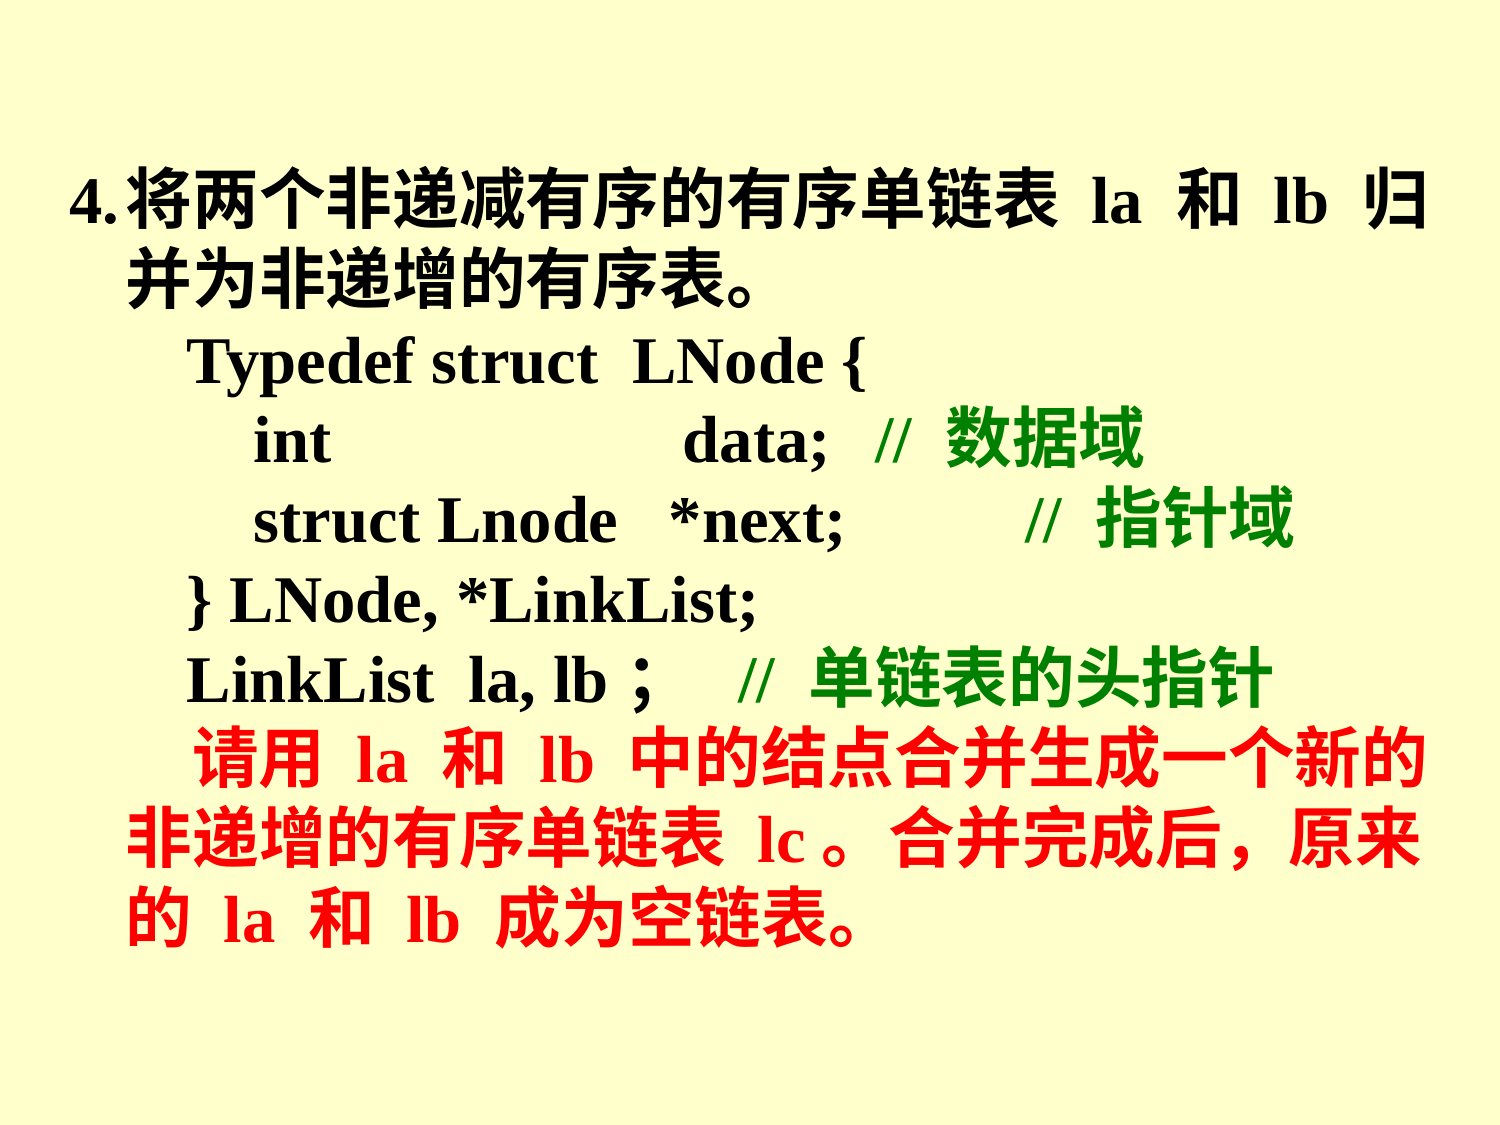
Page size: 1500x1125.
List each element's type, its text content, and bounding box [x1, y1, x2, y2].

list 4. 将两个非递减有序的有序单链表 la 和 lb 归并为非递增的有序表。 Typedef struct LNode { int data; // 数据域 struct Lnode *next; // 指针域 } LNode, *LinkList; LinkList la, lb； // 单链表的头指针 请用 la 和 lb 中的结点合并生成一个新的非递增的有序单链表 lc。合并完成后，原来的 la 和 lb 成为空链表。 [54, 148, 1460, 1065]
